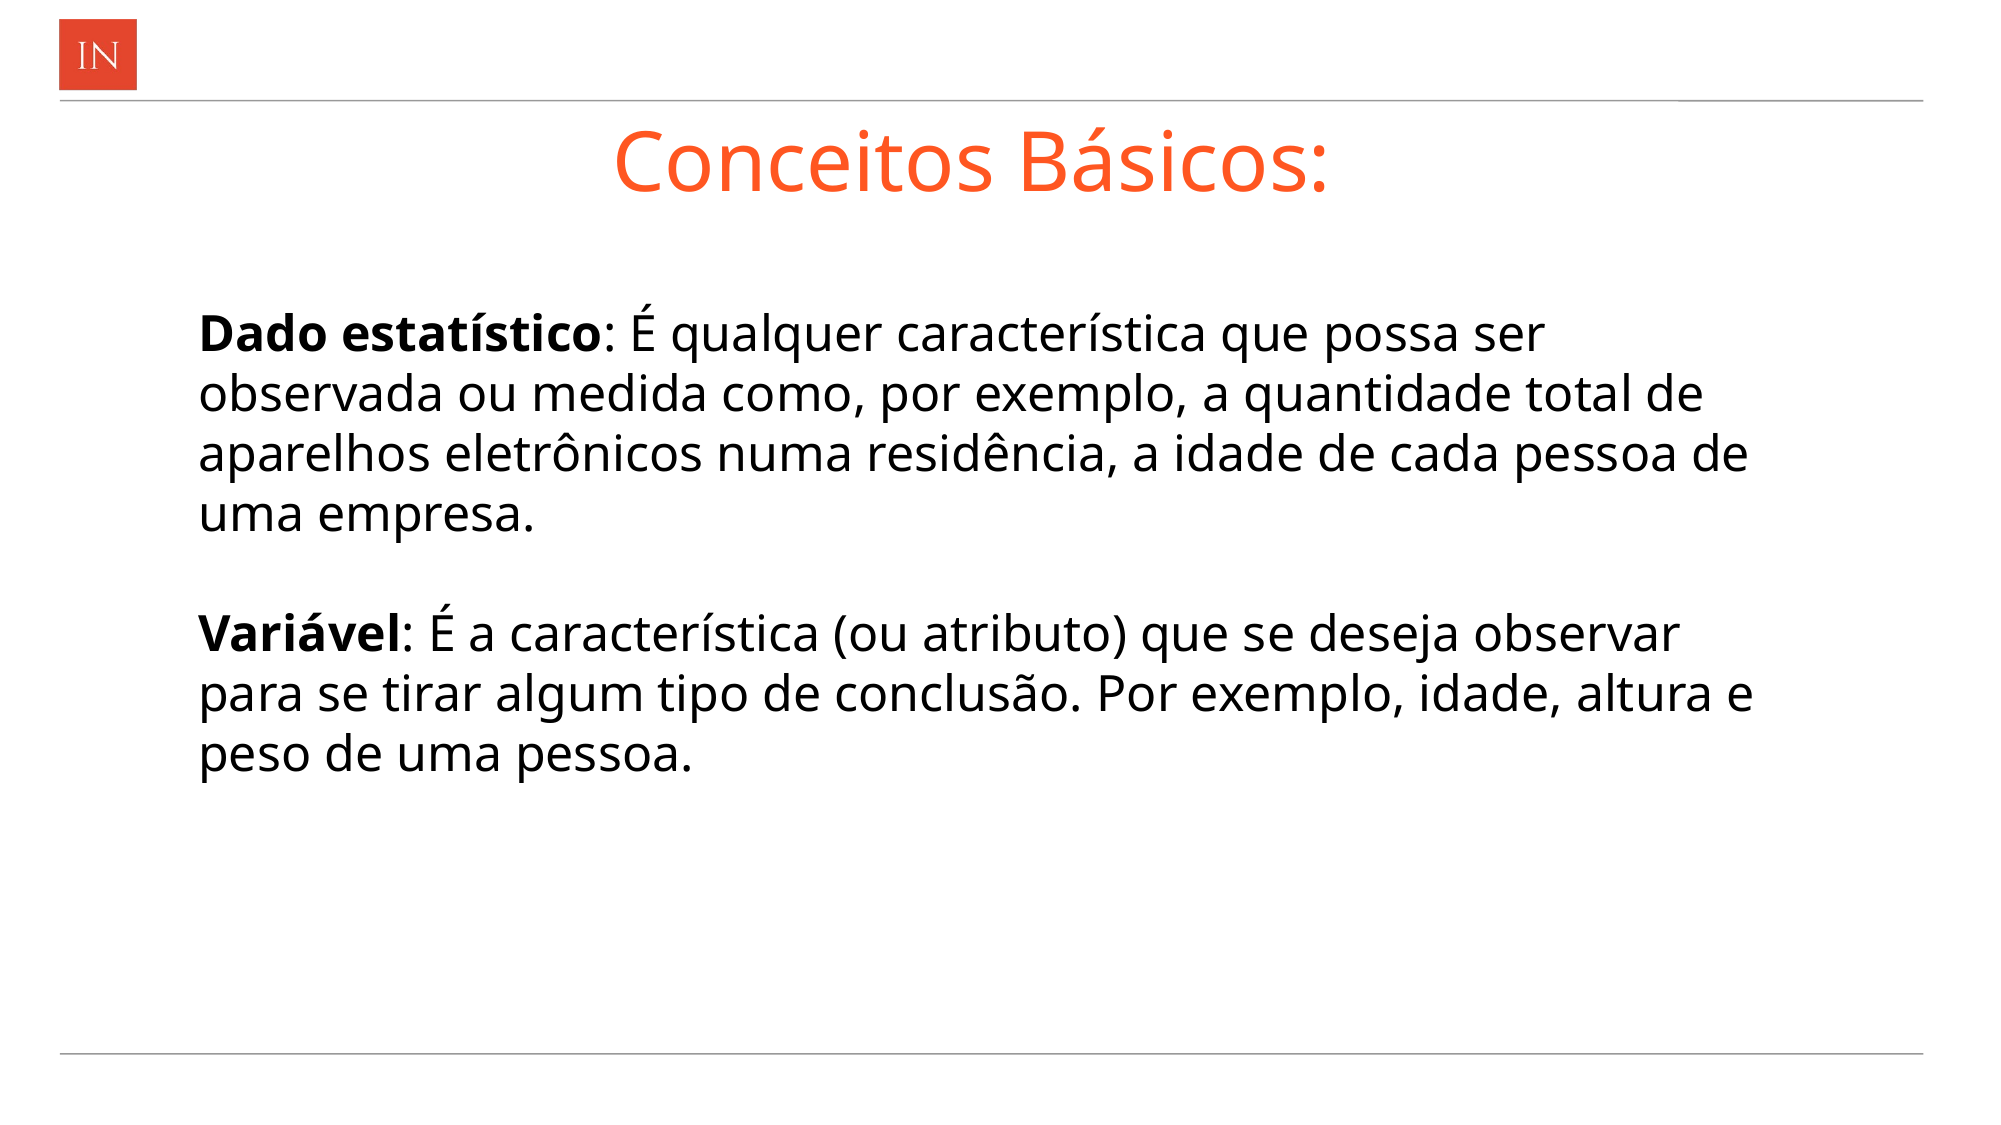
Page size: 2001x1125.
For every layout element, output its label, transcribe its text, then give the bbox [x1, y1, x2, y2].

title Conceitos Básicos: [612, 108, 1388, 301]
list Dado estatístico: É qualquer característica que possa ser observada ou medida como, por exemplo, a quantidade total de aparelhos eletrônicos numa residência, a idade de cada pessoa de uma empresa. Variável: É a característica (ou atributo) que se deseja observar para se tirar algum tipo de conclusão. Por exemplo, idade, altura e peso de uma pessoa. [198, 301, 1778, 1017]
picture [59, 19, 145, 99]
